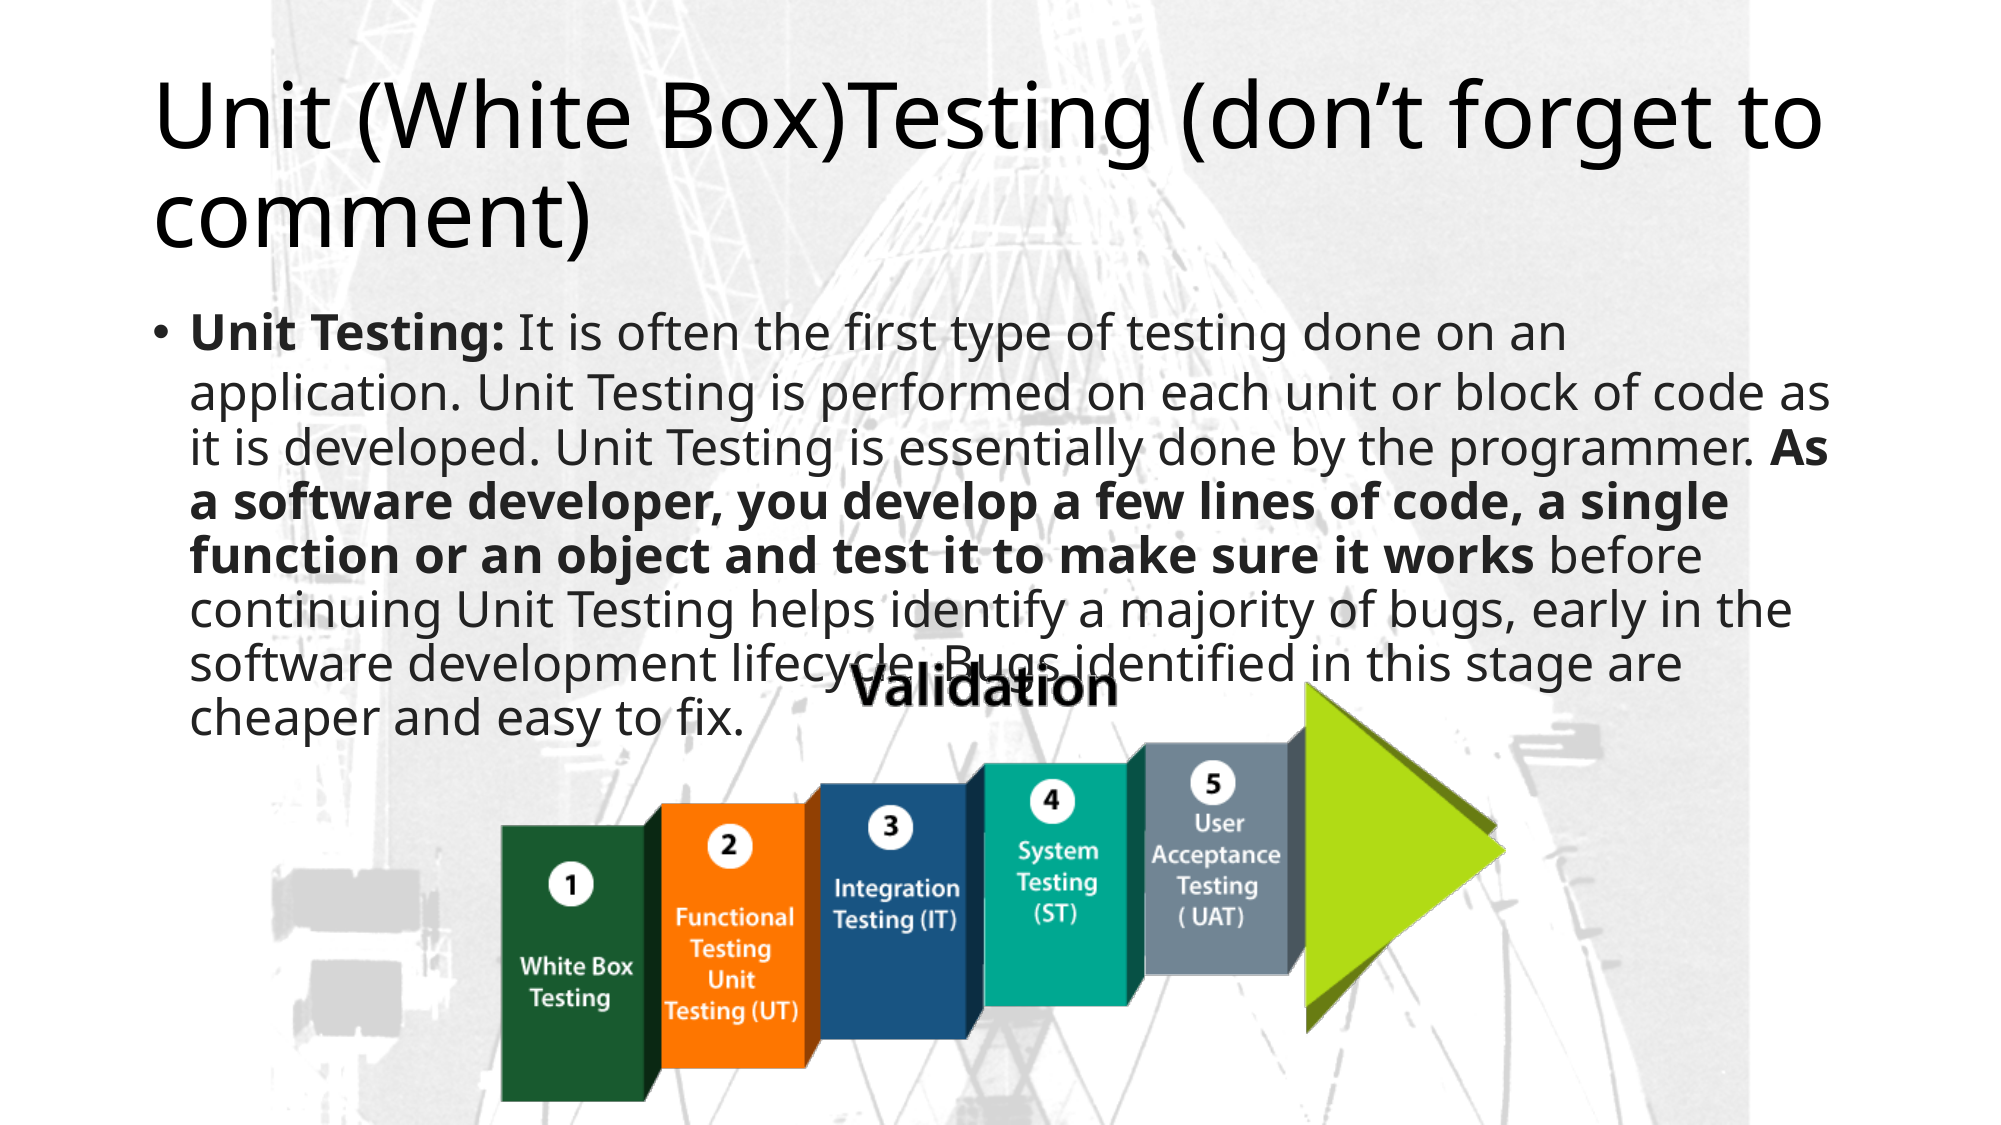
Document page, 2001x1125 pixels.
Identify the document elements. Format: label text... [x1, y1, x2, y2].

picture [494, 623, 1506, 1112]
list Unit Testing: It is often the first type of testing done on an application. Unit Testing is performed on each unit or block of code as it is developed. Unit Testing is essentially done by the programmer. As a software developer, you develop a few lines of code, a single function or an object and test it to make sure it works before continuing Unit Testing helps identify a majority of bugs, early in the software development lifecycle. Bugs identified in this stage are cheaper and easy to fix. [137, 299, 1863, 624]
title Unit (White Box)Testing (don’t forget to comment) [137, 59, 1863, 278]
